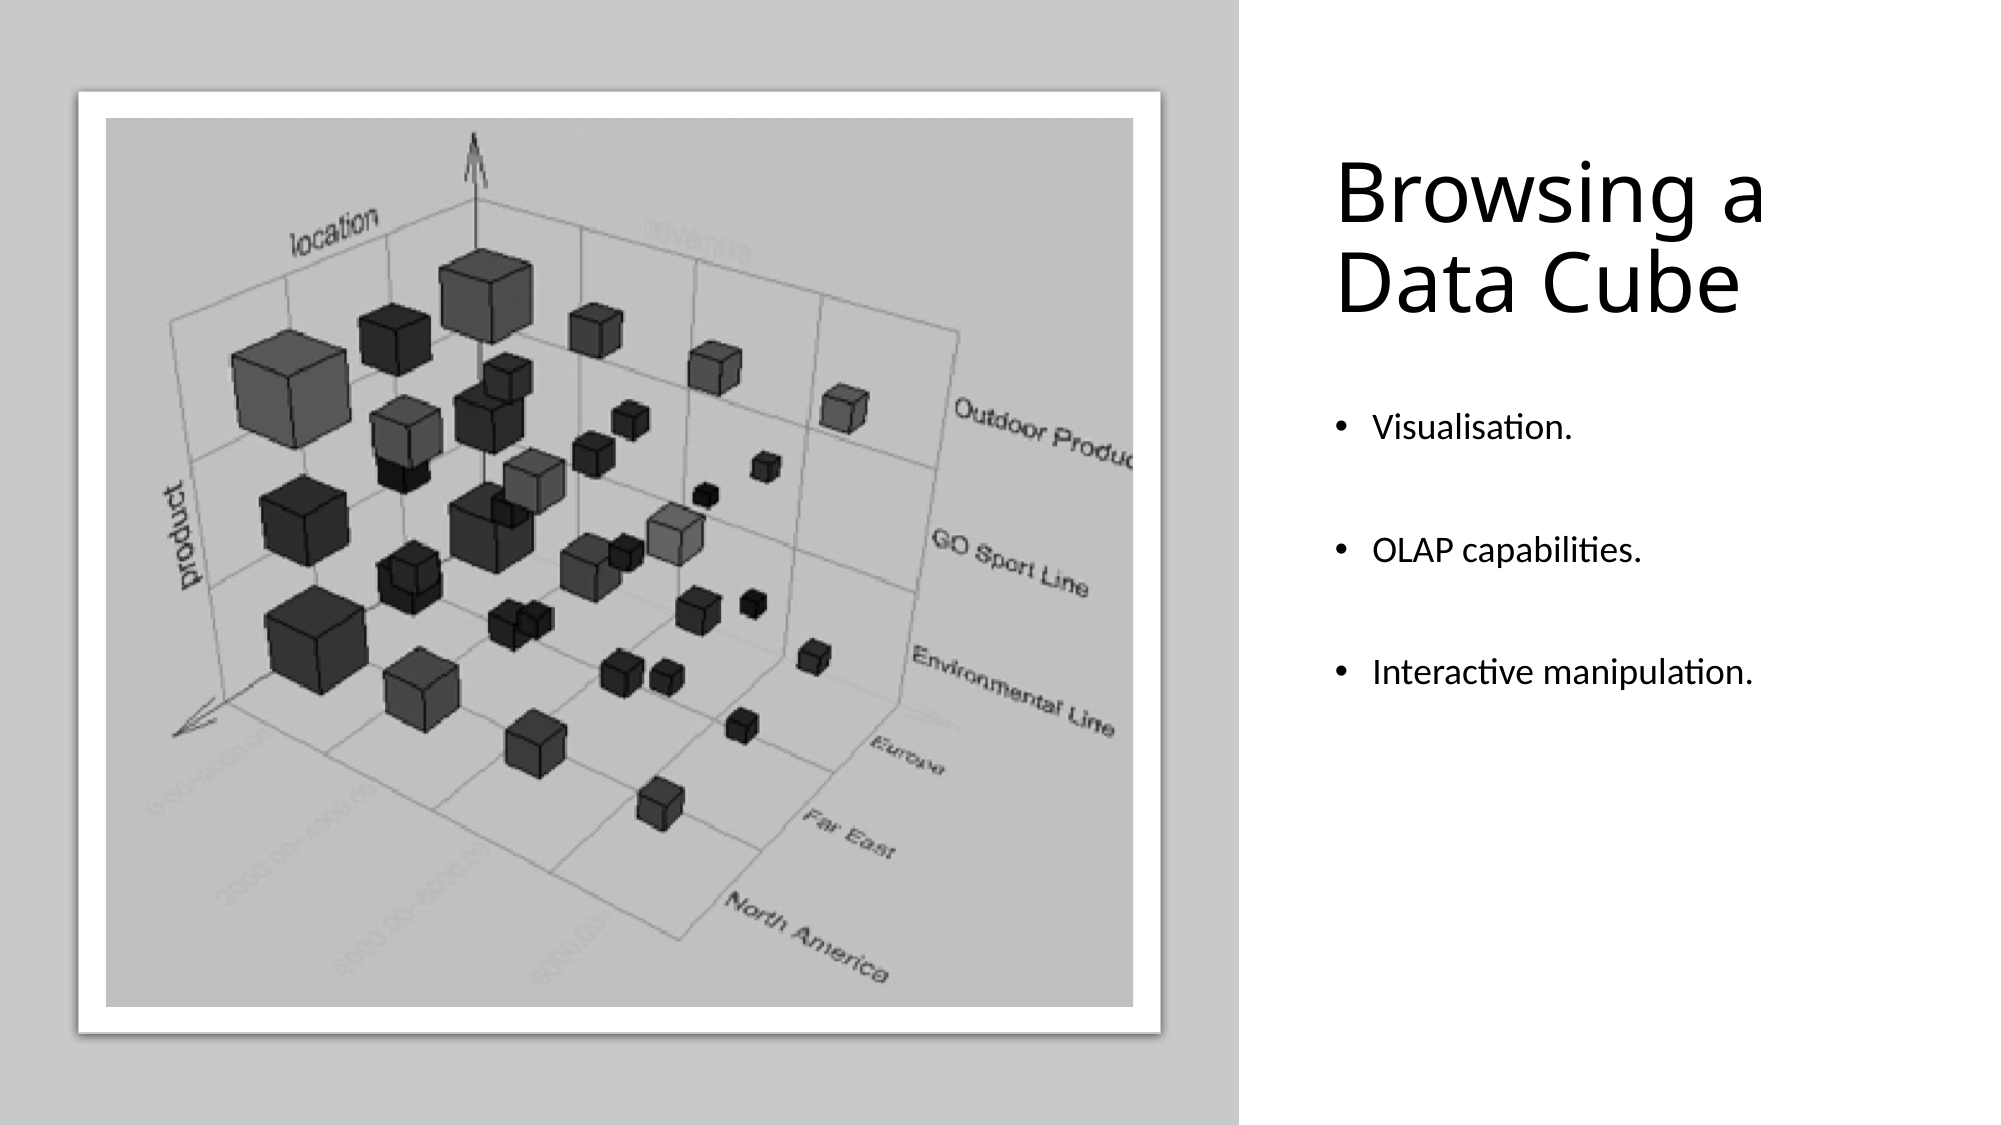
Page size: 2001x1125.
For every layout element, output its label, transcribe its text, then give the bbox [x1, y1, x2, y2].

list Visualisation. OLAP capabilities. Interactive manipulation. [1319, 399, 1922, 1020]
title Browsing a Data Cube [1319, 103, 1922, 379]
text_box [78, 91, 1161, 1034]
text_box [0, 0, 1240, 1125]
picture [105, 118, 1134, 1007]
